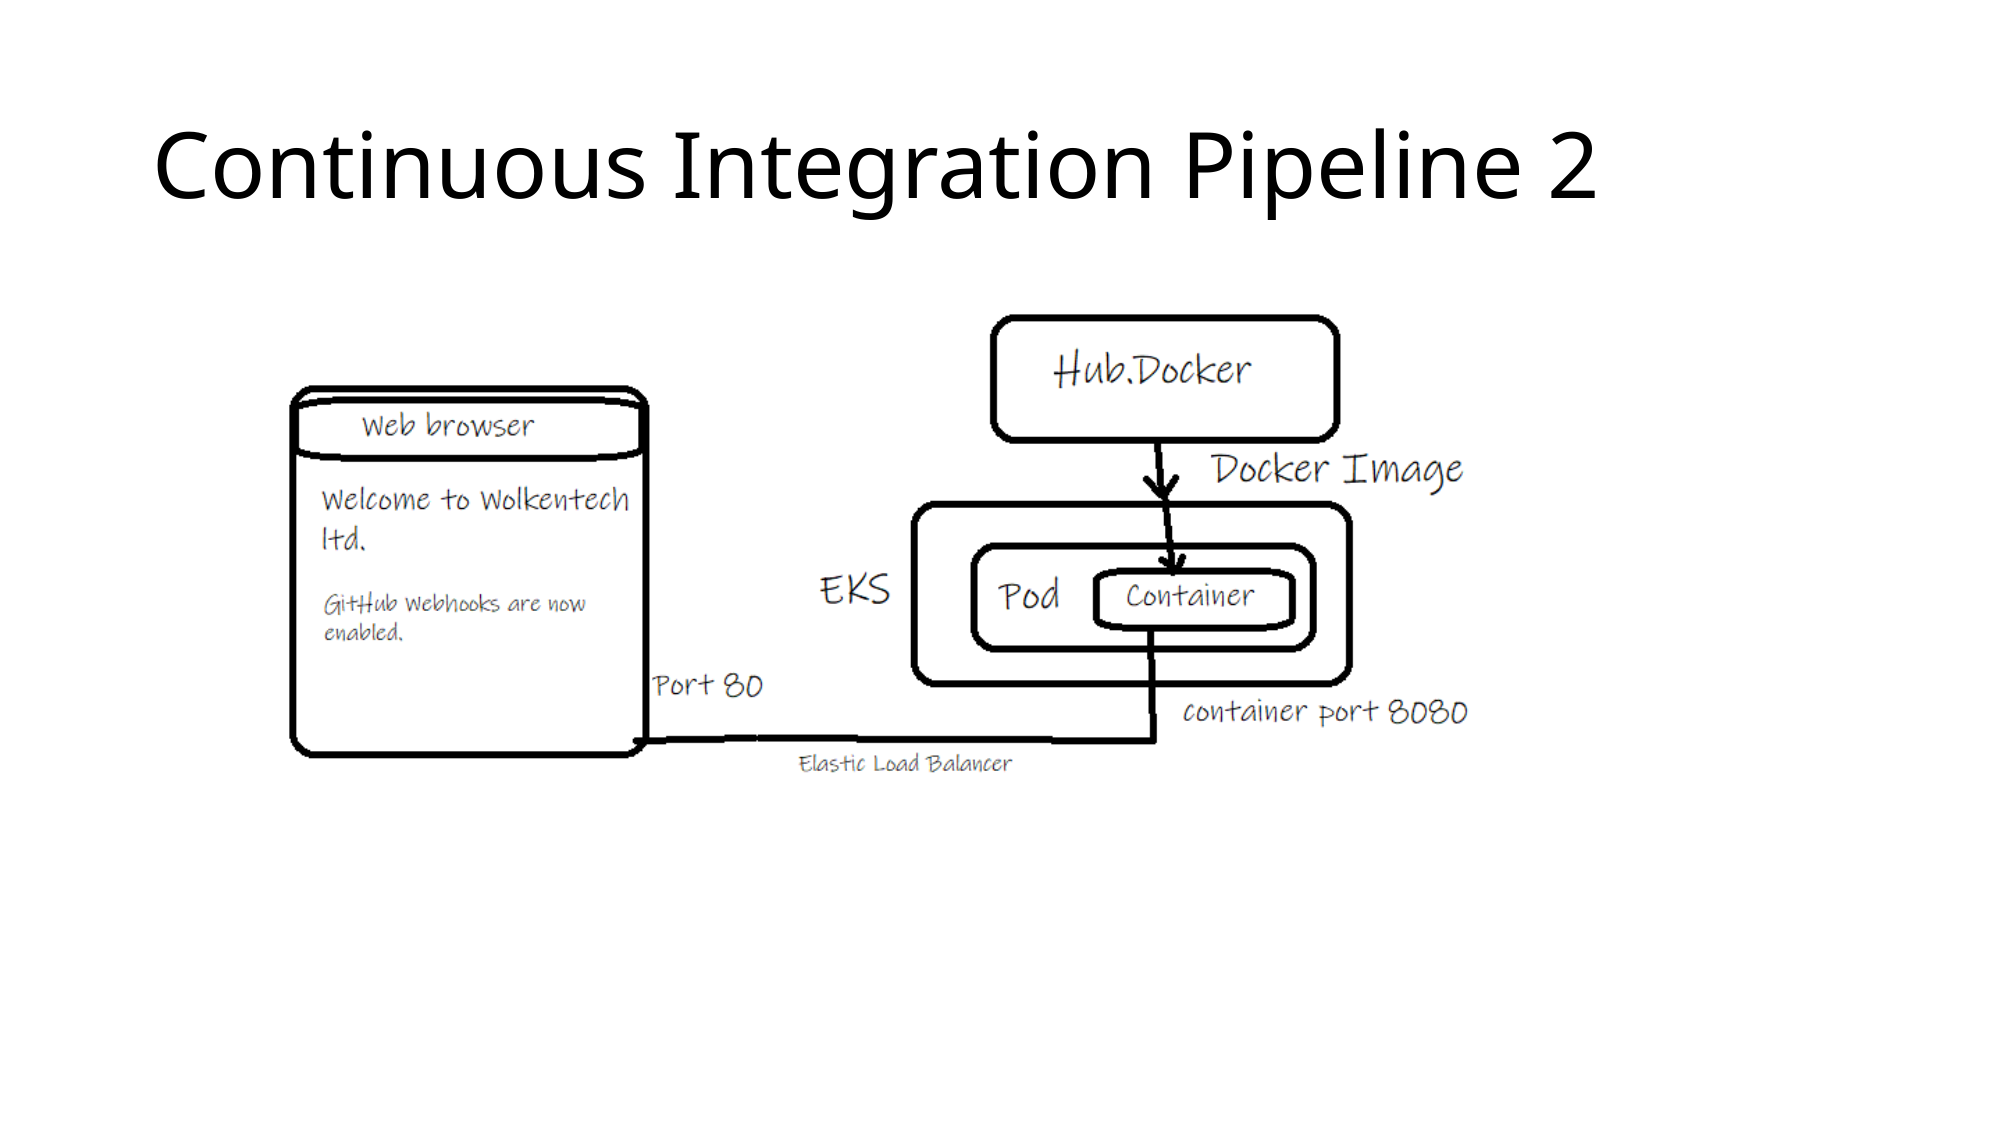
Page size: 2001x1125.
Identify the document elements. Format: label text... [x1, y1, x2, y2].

title Continuous Integration Pipeline 2 [137, 59, 1863, 278]
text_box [163, 277, 1684, 796]
